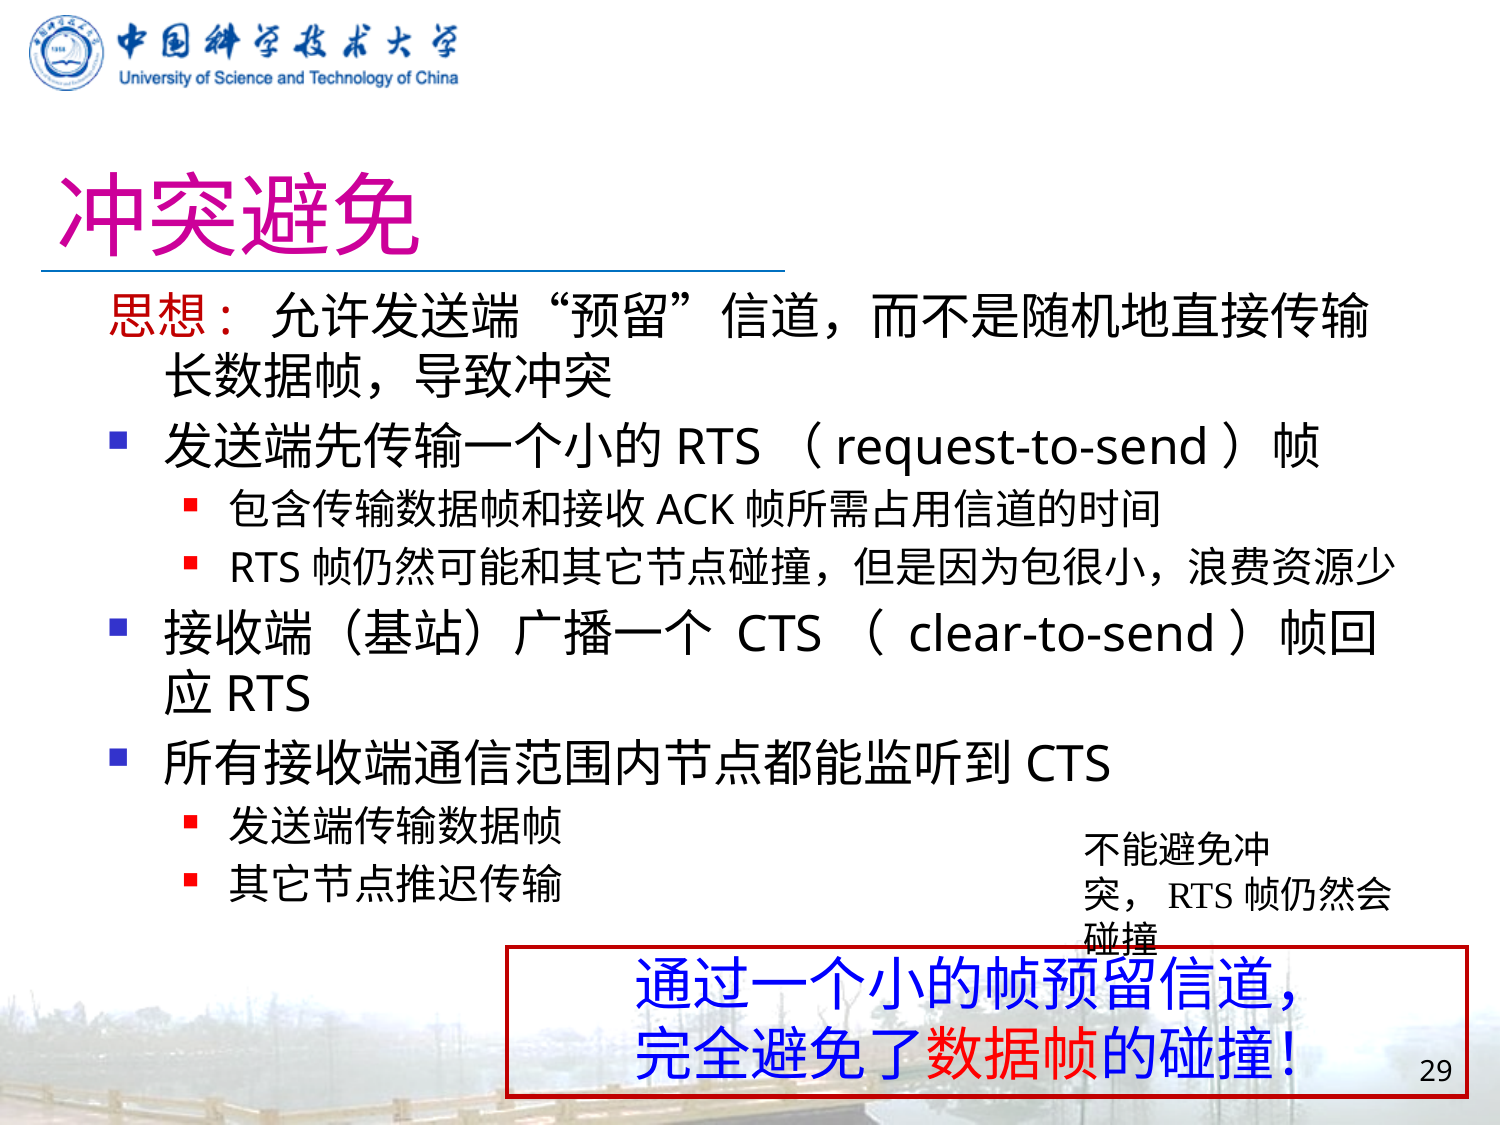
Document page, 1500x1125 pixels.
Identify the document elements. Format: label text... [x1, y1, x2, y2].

text_box 没有基站，节点之间 通过中继节点转发 数据包。MANET、 VANET（车联网） [0, 940, 1500, 1125]
text_box 不能避免冲突，RTS帧仍然会碰撞 [1068, 818, 1436, 969]
text_box [507, 946, 1468, 1097]
text_box 通过一个小的帧预留信道， 完全避免了数据帧的碰撞！ [619, 939, 1068, 946]
text_box 思想: 允许发送端“预留”信道，而不是随机地直接传输长数据帧，导致冲突 发送端先传输一个小的RTS（request-to-send）帧 包含传输数据帧和接收ACK帧所需占用信道的时间 RTS帧仍然可能和其它节点碰撞，但是因为包很小，浪费资源少 接收端（基站）广播一个 CTS（ clear-to-send）帧回应RTS 所有接收端通信范围内节点都能监听到CTS 发送端传输数据帧 其它节点推迟传输 [92, 277, 1435, 870]
picture [29, 15, 461, 91]
title 冲突避免 [40, 34, 1468, 276]
